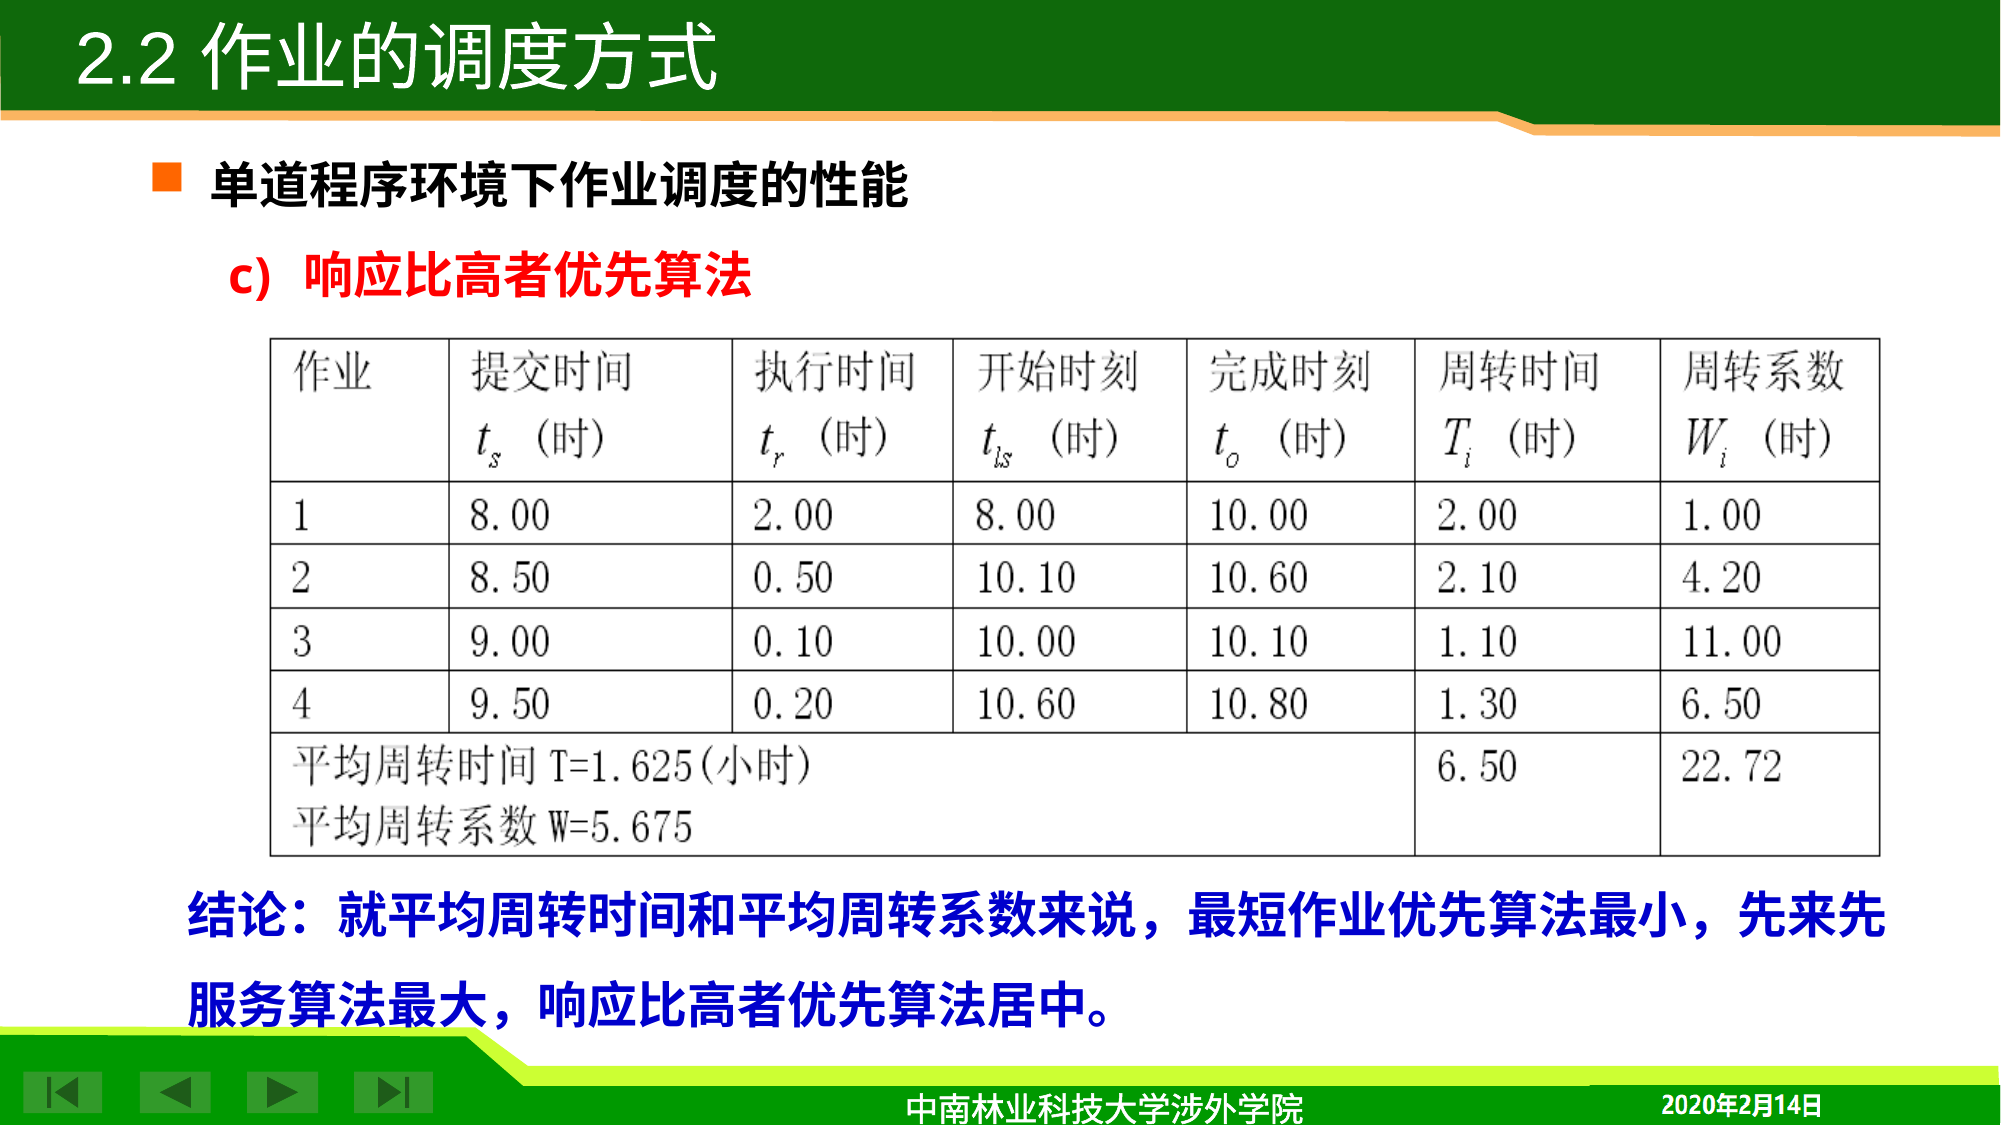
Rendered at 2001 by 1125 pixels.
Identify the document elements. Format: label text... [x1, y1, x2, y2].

picture [267, 335, 1885, 862]
text_box 单道程序环境下作业调度的性能 [133, 145, 925, 221]
text_box 响应比高者优先算法 [138, 236, 918, 321]
text_box 结论：就平均周转时间和平均周转系数来说，最短作业优先算法最小，先来先服务算法最大，响应比高者优先算法居中。 [173, 845, 1922, 1041]
